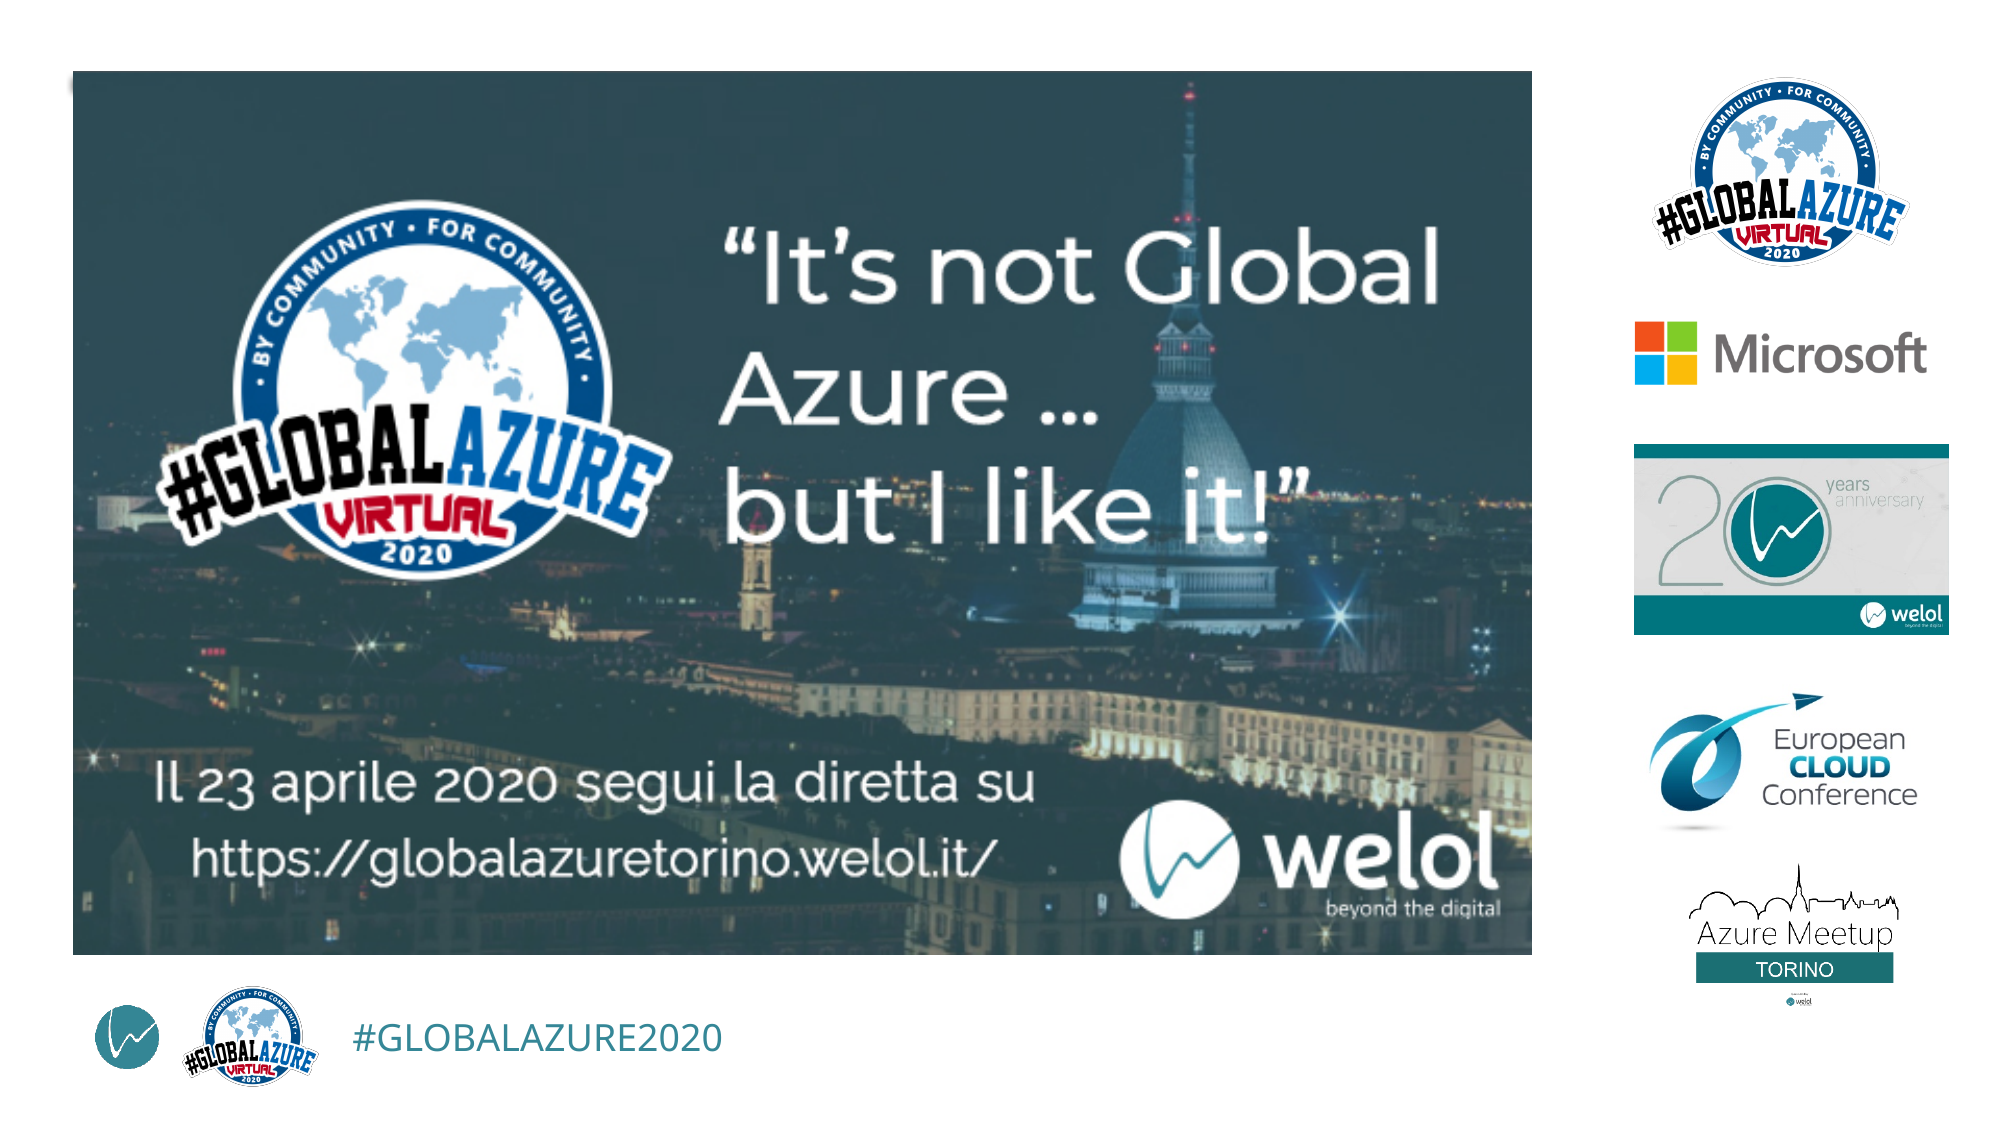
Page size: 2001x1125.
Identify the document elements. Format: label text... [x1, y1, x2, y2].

picture [182, 984, 319, 1090]
picture [95, 1005, 159, 1069]
picture [1651, 73, 1911, 273]
picture [73, 71, 1532, 955]
footer #GLOBALAZURE2020 [337, 1007, 1391, 1067]
picture [1634, 444, 1949, 635]
picture [1629, 673, 1937, 834]
picture [1649, 853, 1937, 1016]
